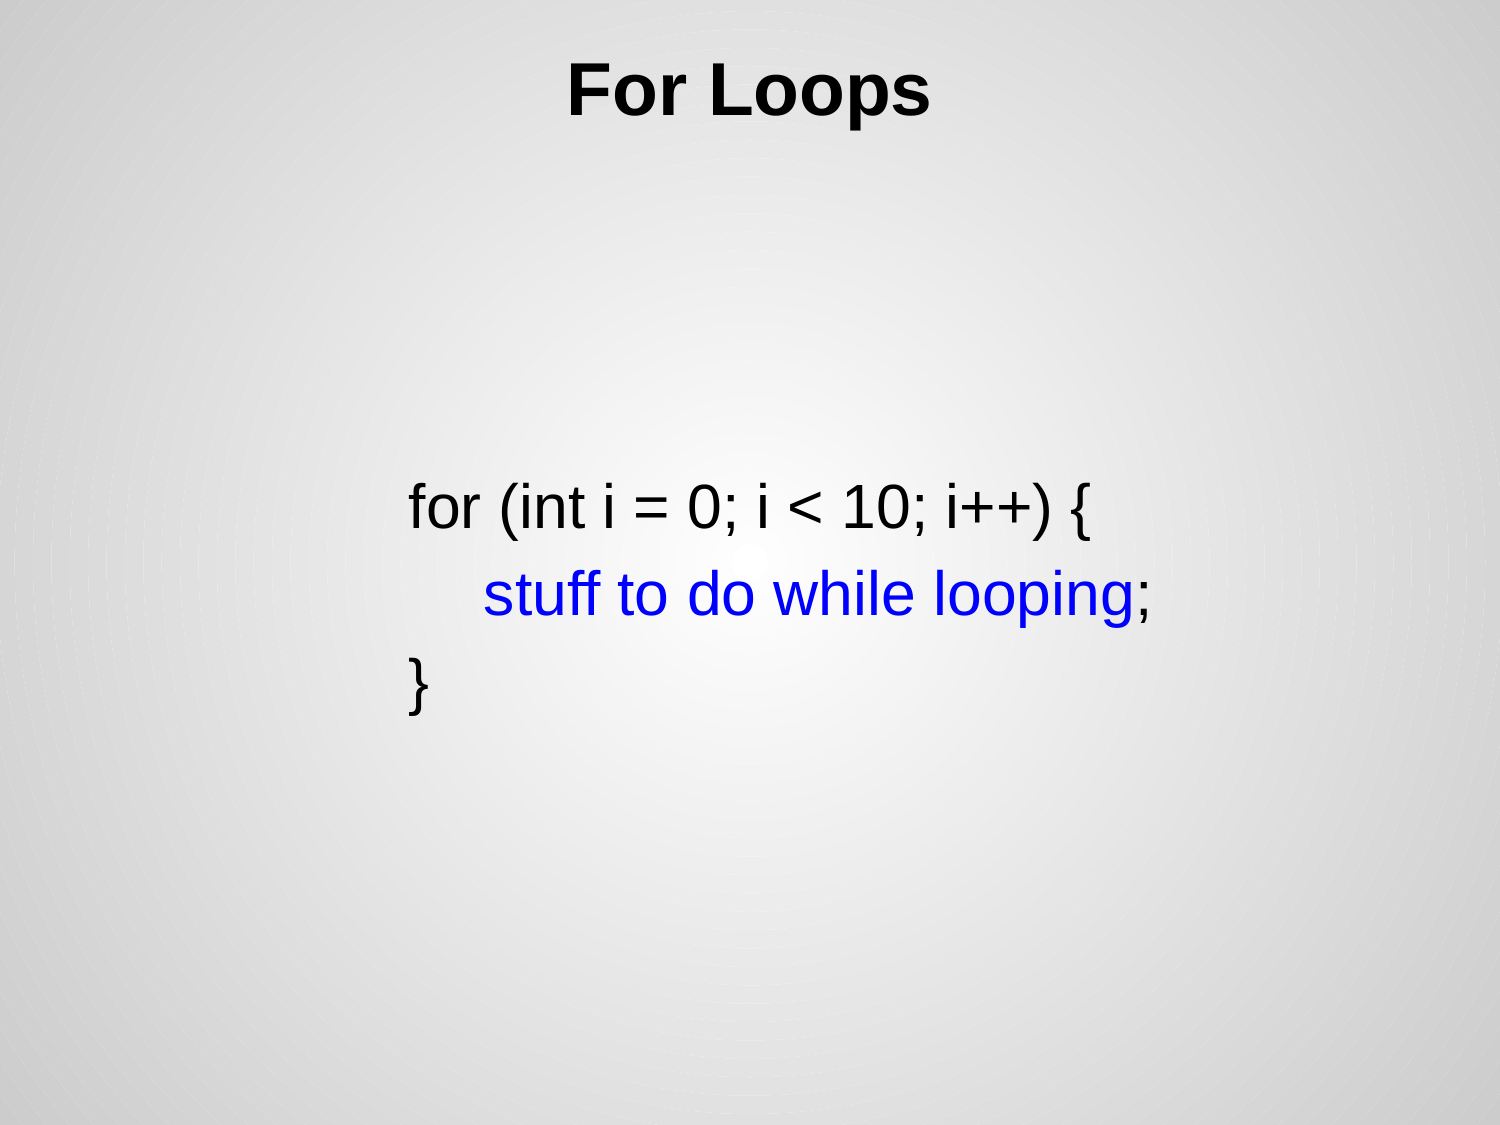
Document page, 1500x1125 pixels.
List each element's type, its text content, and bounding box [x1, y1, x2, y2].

title For Loops [75, 45, 1425, 146]
list for (int i = 0; i < 10; i++) { stuff to do while looping; } [394, 450, 1173, 749]
